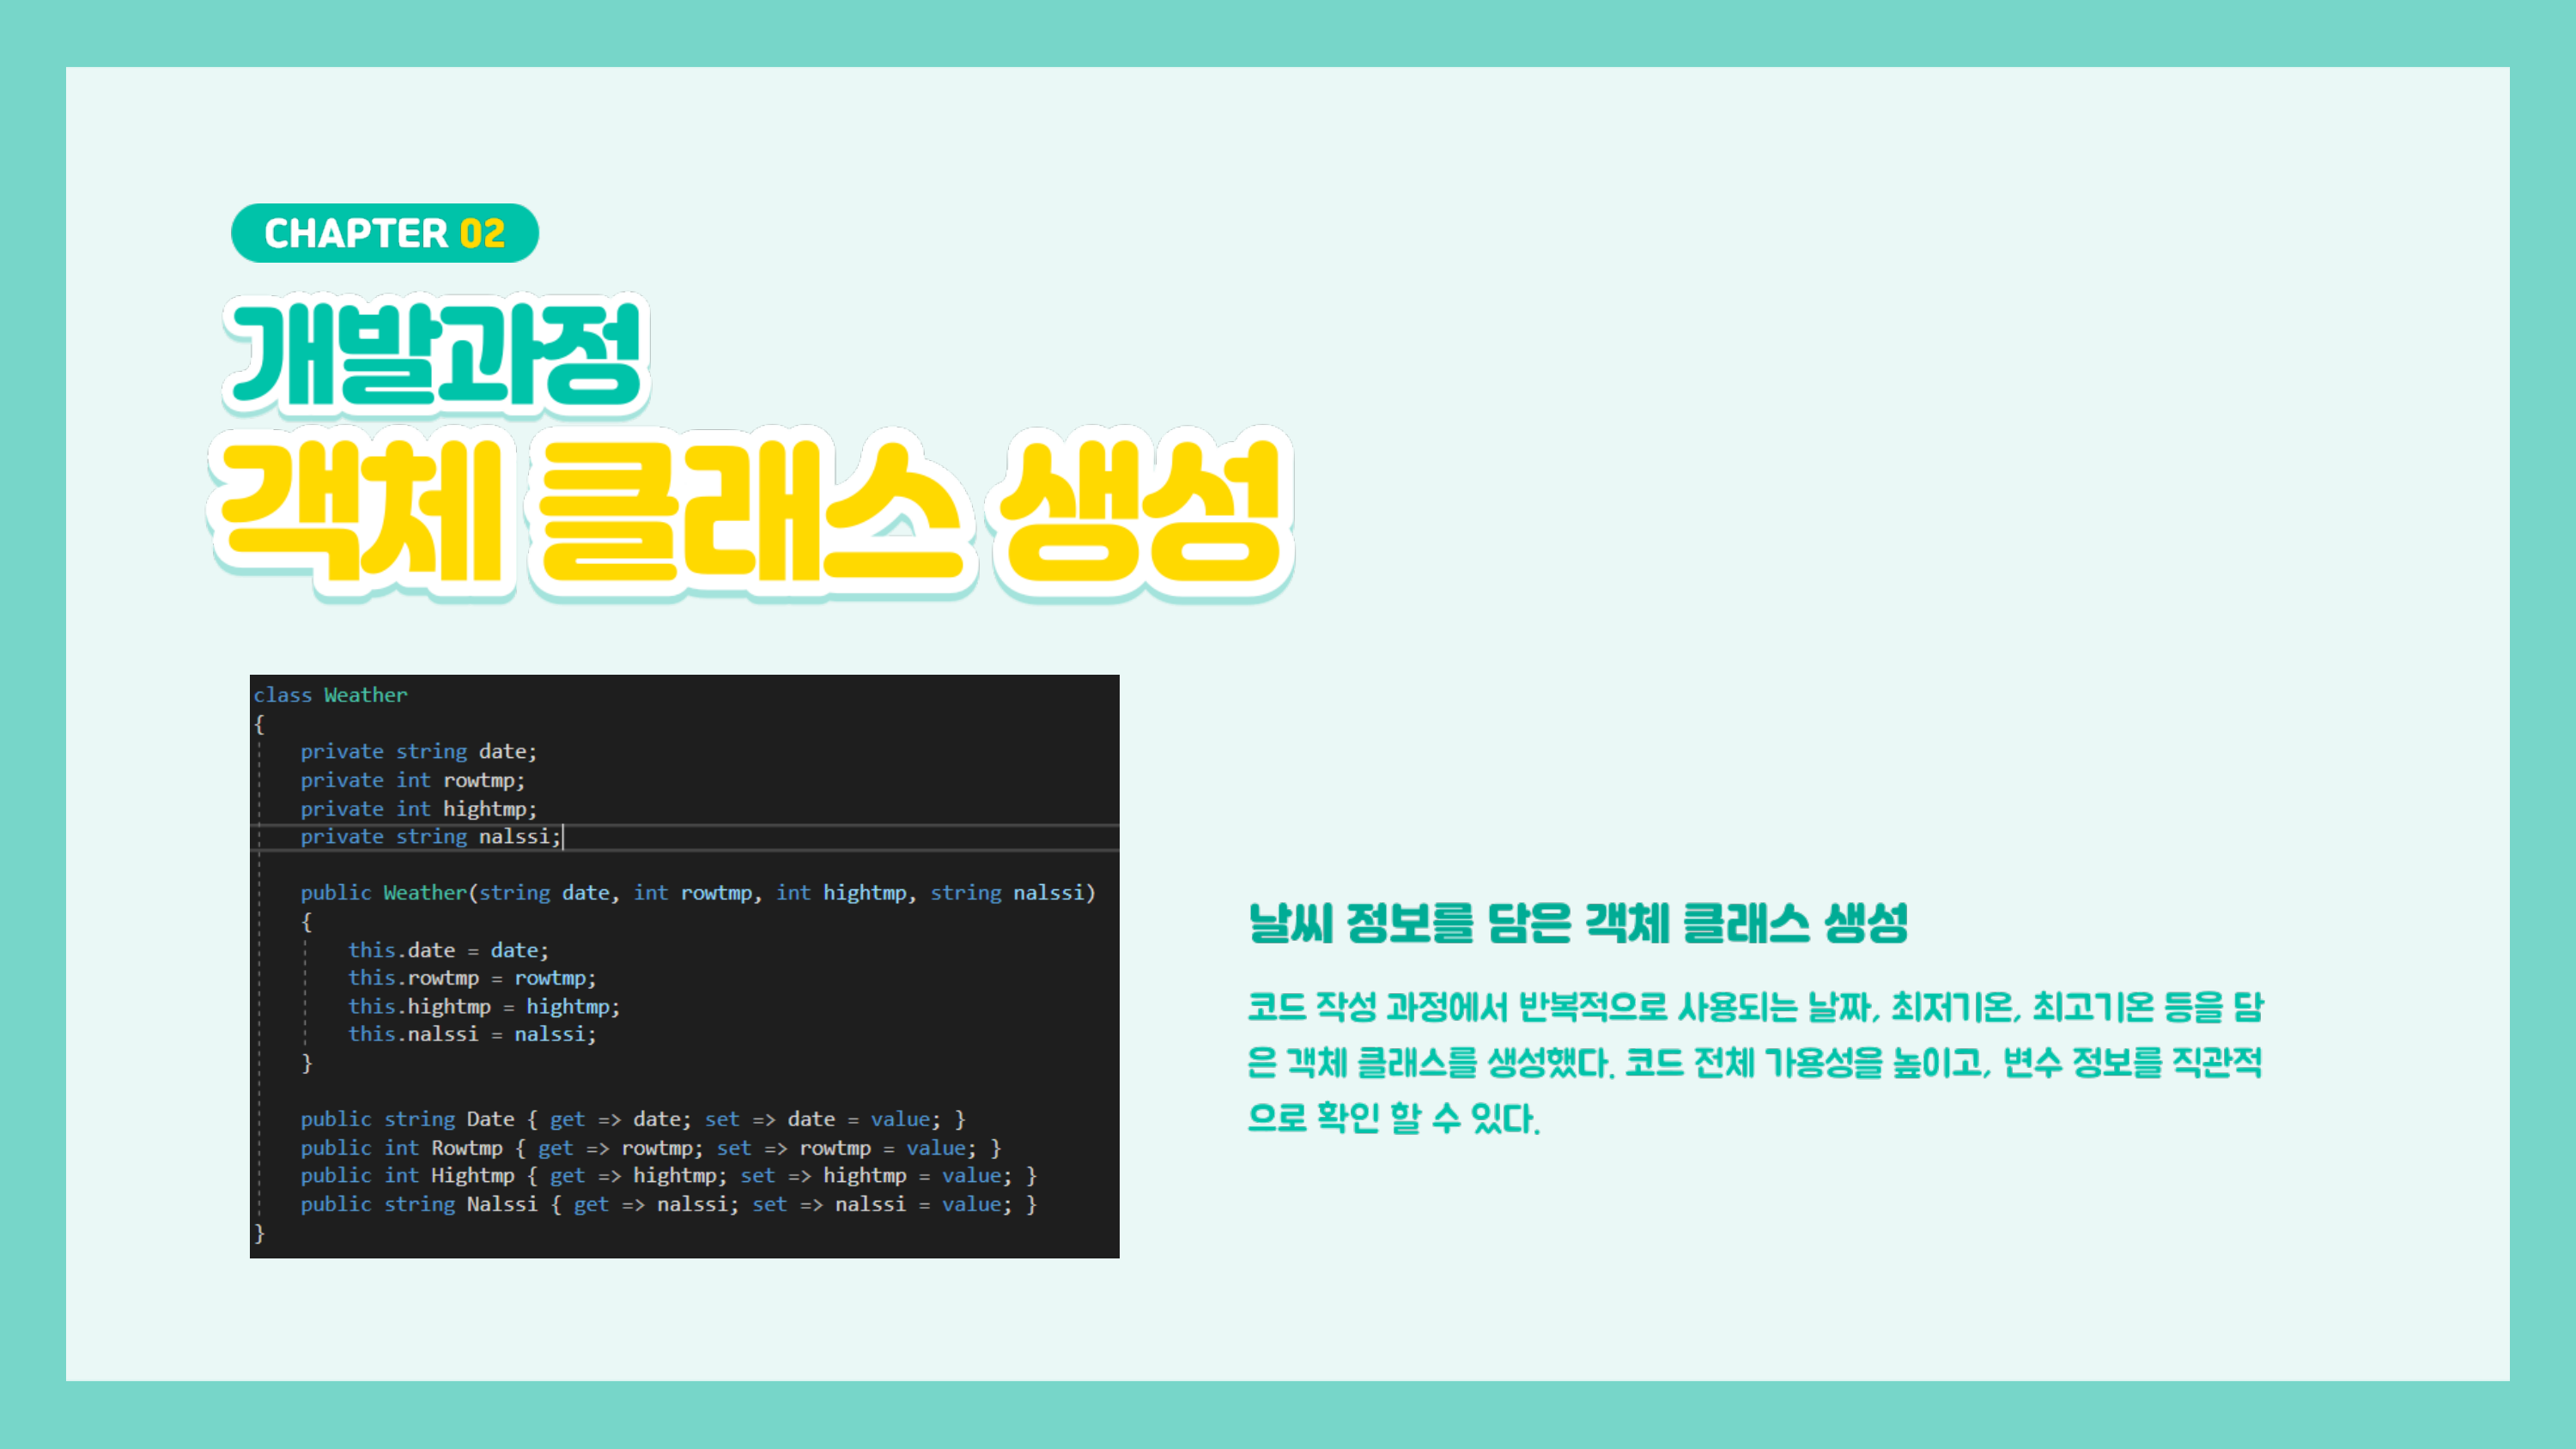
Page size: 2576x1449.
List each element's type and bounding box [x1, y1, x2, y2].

text_box [249, 675, 1120, 1258]
text_box [526, 203, 541, 263]
picture [1241, 887, 1929, 965]
picture [1242, 977, 2282, 1167]
text_box [65, 66, 2510, 1382]
text_box [230, 203, 239, 263]
picture [157, 203, 1467, 767]
